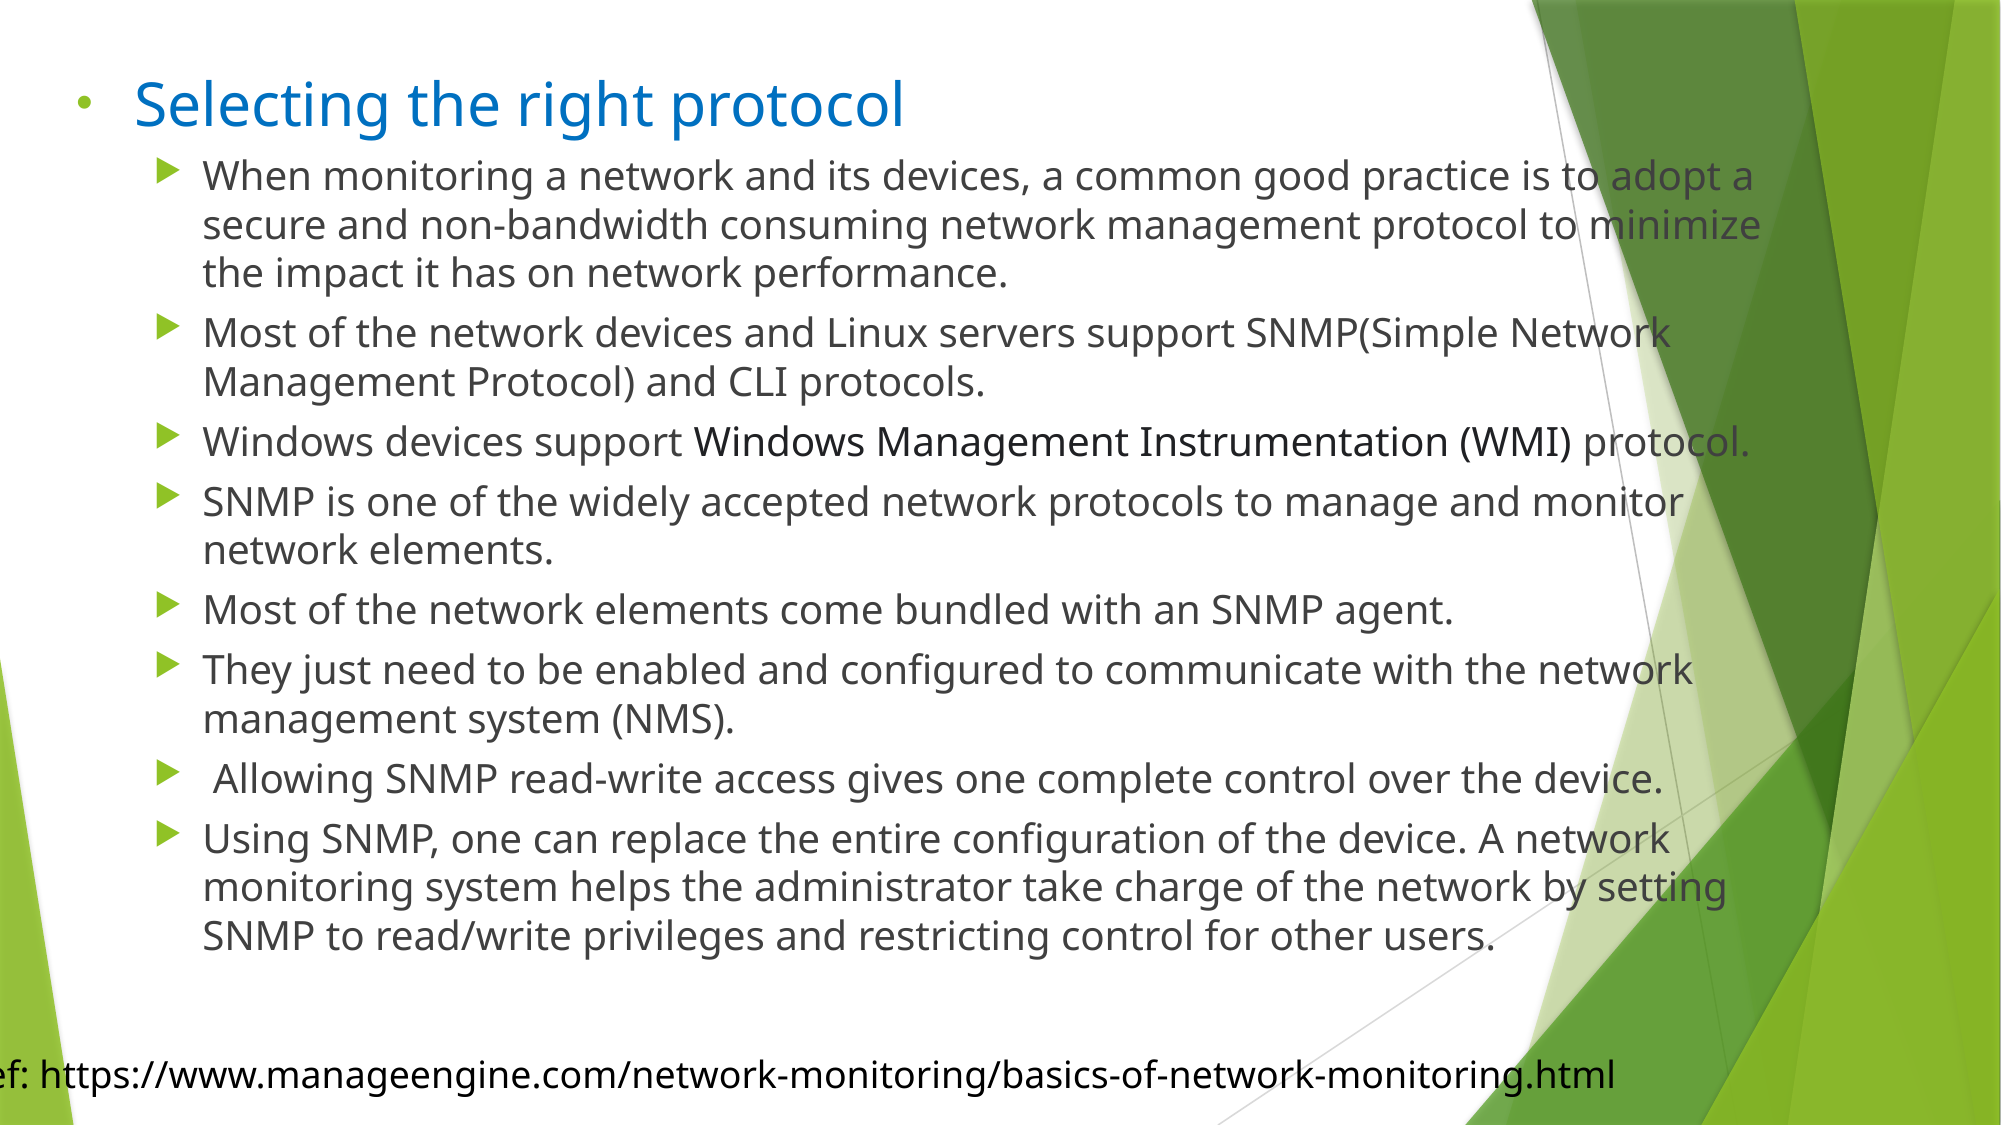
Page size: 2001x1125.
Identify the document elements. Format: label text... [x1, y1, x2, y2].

text_box Ref: https://www.manageengine.com/network-monitoring/basics-of-network-monitoring.html [0, 1044, 1633, 1104]
list Selecting the right protocol When monitoring a network and its devices, a common good practice is to adopt a secure and non-bandwidth consuming network management protocol to minimize the impact it has on network performance. Most of the network devices and Linux servers support SNMP(Simple Network Management Protocol) and CLI protocols. Windows devices support Windows Management Instrumentation (WMI) protocol. SNMP is one of the widely accepted network protocols to manage and monitor network elements. Most of the network elements come bundled with an SNMP agent. They just need to be enabled and configured to communicate with the network management system (NMS). Allowing SNMP read-write access gives one complete control over the device. Using SNMP, one can replace the entire configuration of the device. A network monitoring system helps the administrator take charge of the network by setting SNMP to read/write privileges and restricting control for other users. [61, 58, 1791, 1030]
